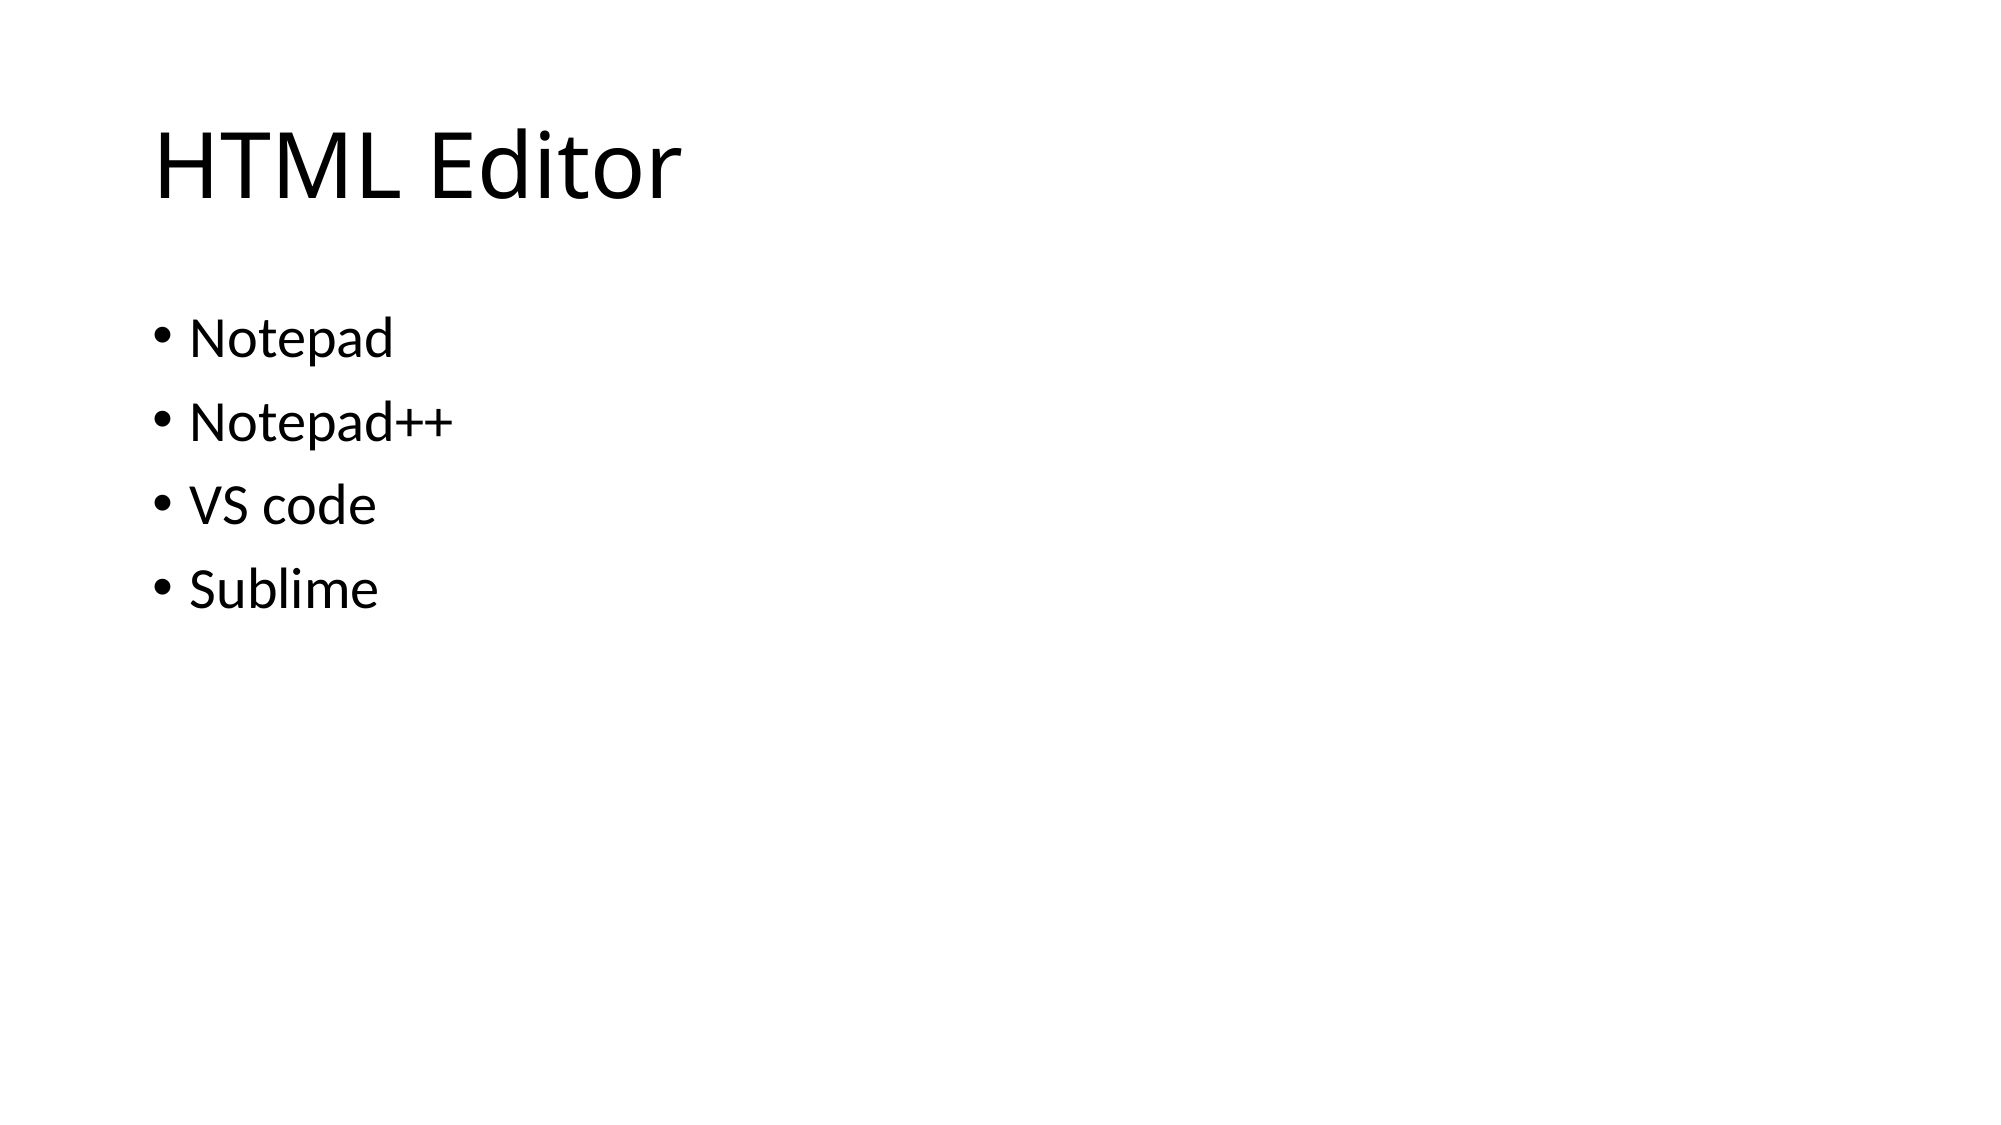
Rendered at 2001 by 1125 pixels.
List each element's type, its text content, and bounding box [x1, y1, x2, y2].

list Notepad Notepad++ VS code Sublime [137, 299, 1863, 1014]
title HTML Editor [137, 59, 1863, 278]
